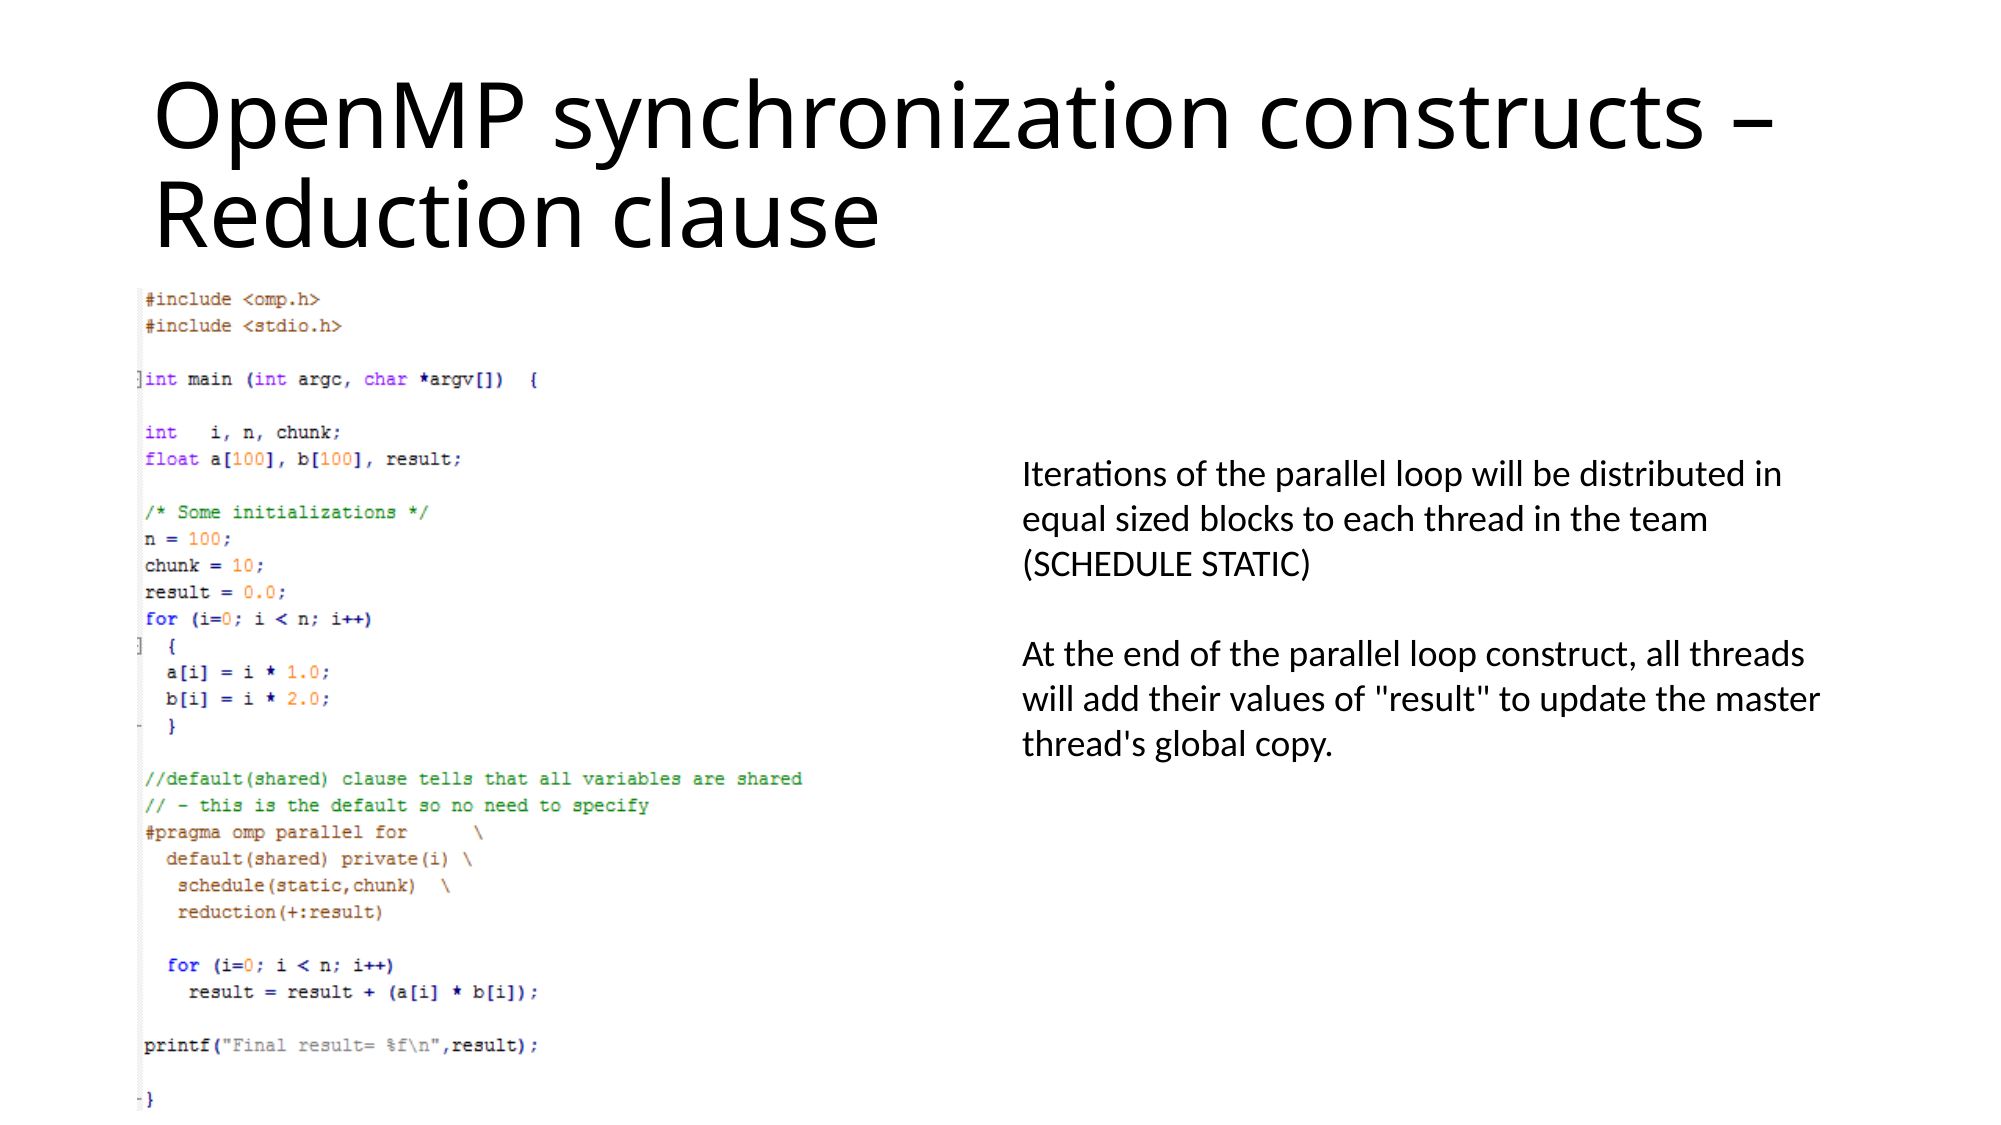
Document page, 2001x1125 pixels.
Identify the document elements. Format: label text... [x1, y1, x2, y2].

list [137, 288, 851, 1111]
text_box Iterations of the parallel loop will be distributed in equal sized blocks to each thread in the team (SCHEDULE STATIC) At the end of the parallel loop construct, all threads will add their values of "result" to update the master thread's global copy. [1007, 441, 1863, 817]
title OpenMP synchronization constructs – Reduction clause [137, 59, 1863, 278]
